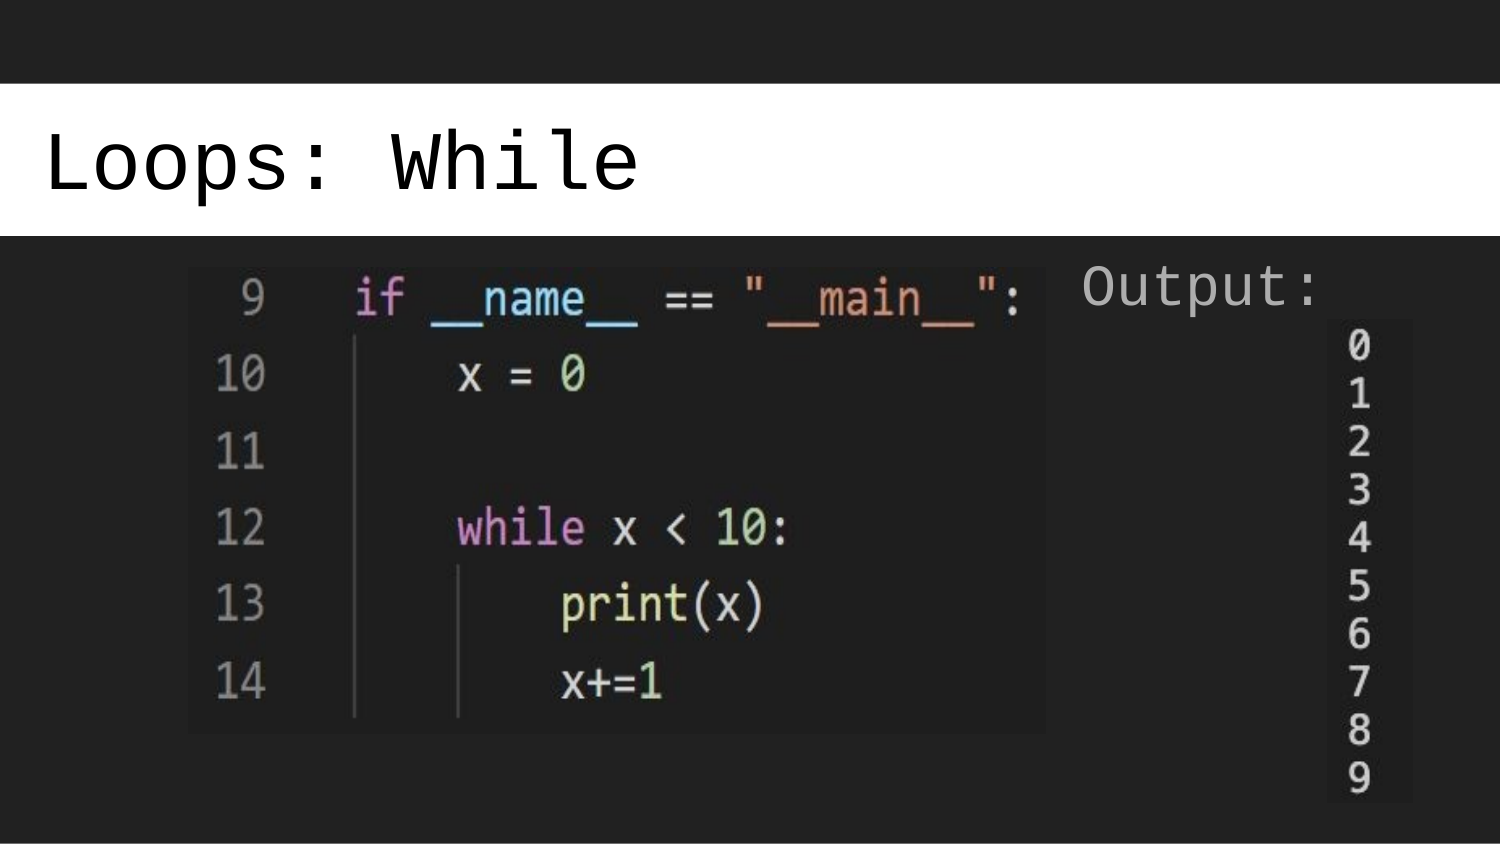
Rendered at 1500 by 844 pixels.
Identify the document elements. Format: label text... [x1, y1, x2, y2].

picture [1326, 319, 1413, 803]
text_box Output: [1079, 245, 1329, 318]
text_box Loops: While [40, 104, 645, 207]
picture [188, 267, 1047, 735]
